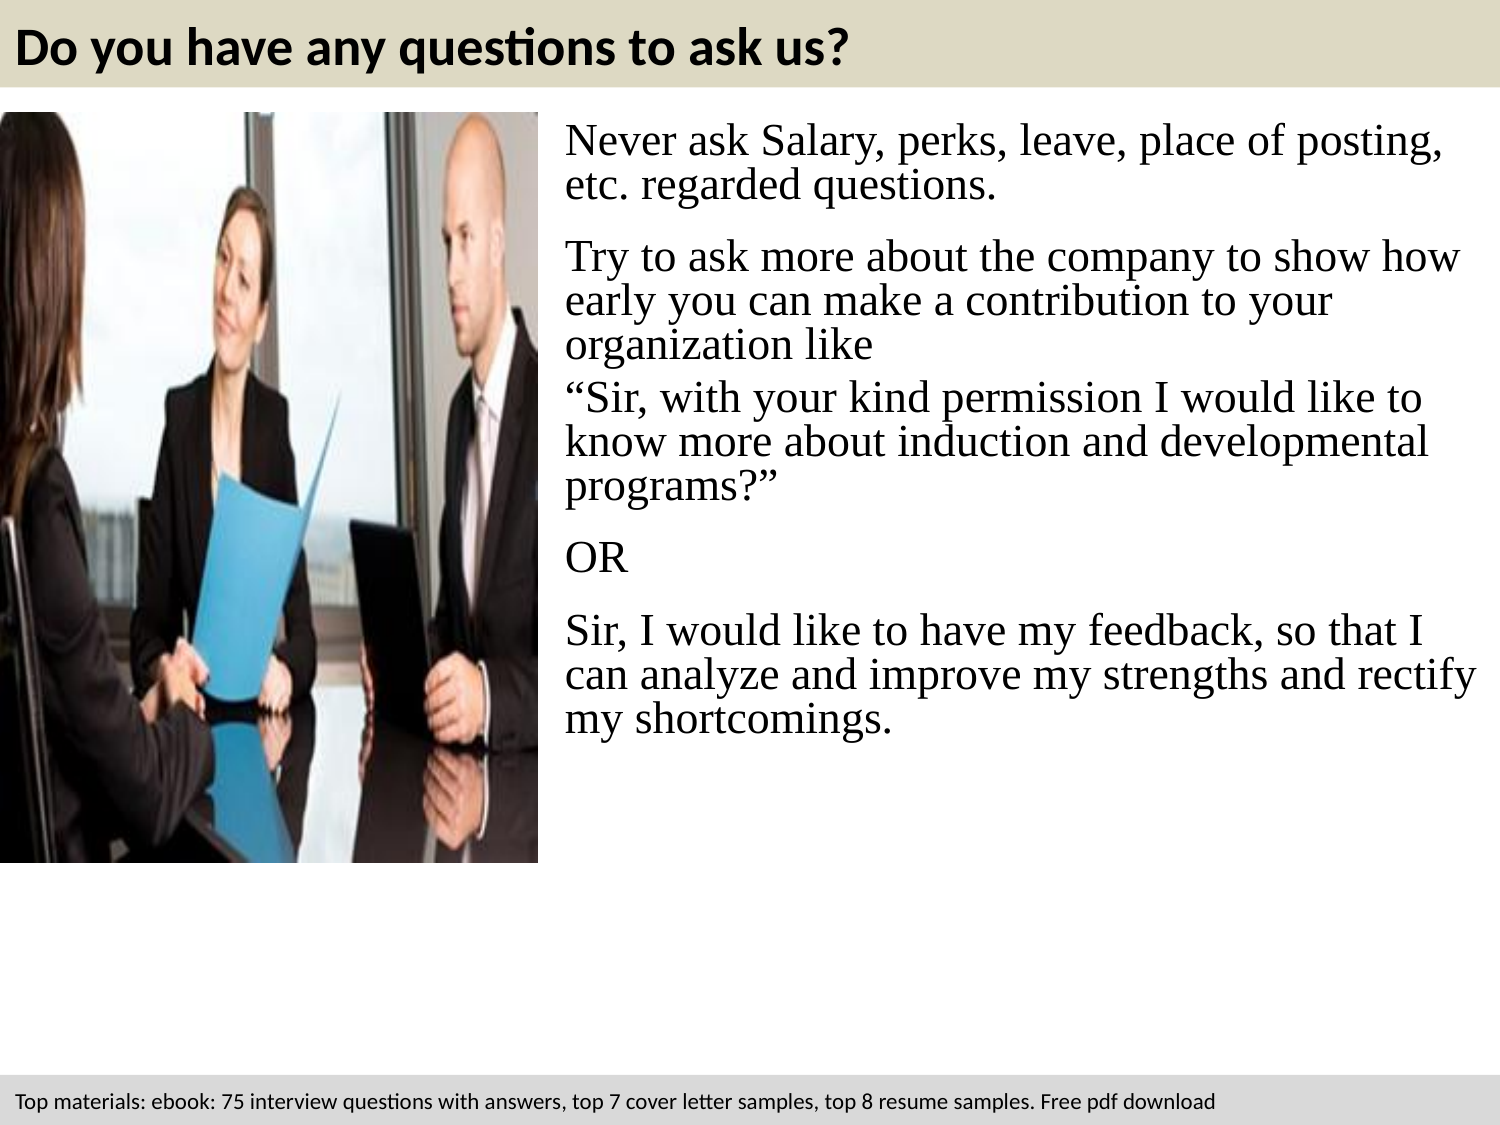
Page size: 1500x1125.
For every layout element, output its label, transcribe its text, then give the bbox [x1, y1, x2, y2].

list Never ask Salary, perks, leave, place of posting, etc. regarded questions. Try to ask more about the company to show how early you can make a contribution to your organization like “Sir, with your kind permission I would like to know more about induction and developmental programs?” OR Sir, I would like to have my feedback, so that I can analyze and improve my strengths and rectify my shortcomings. [549, 112, 1500, 1013]
title Do you have any questions to ask us? [0, 0, 1500, 88]
picture [0, 112, 538, 863]
slide_number Top materials: ebook: 75 interview questions with answers, top 7 cover letter samples, top 8 resume samples. Free pdf download [0, 1074, 1500, 1125]
